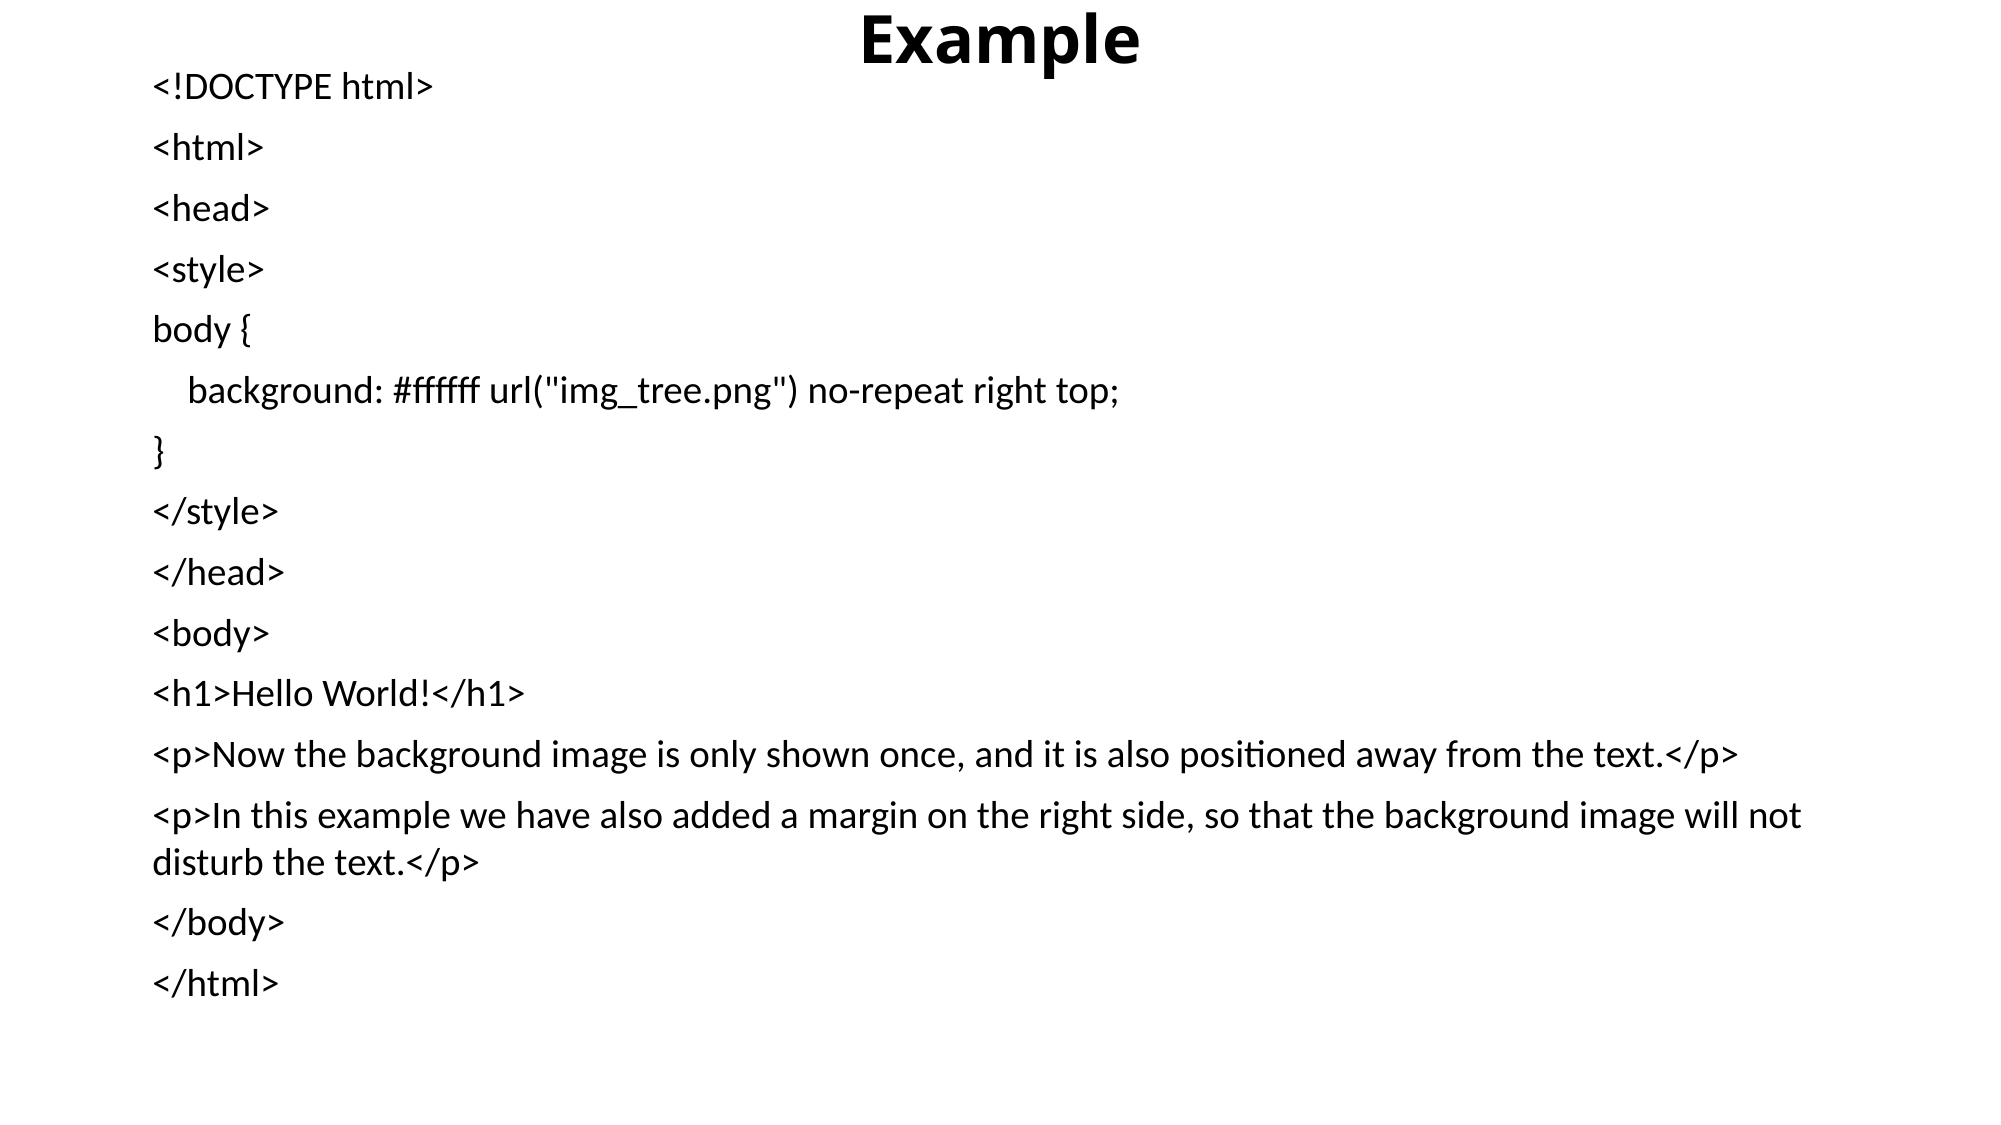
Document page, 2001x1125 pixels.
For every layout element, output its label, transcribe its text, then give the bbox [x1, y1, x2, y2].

text_box <!DOCTYPE html> <html> <head> <style> body { background: #ffffff url("img_tree.png") no-repeat right top; } </style> </head> <body> <h1>Hello World!</h1> <p>Now the background image is only shown once, and it is also positioned away from the text.</p> <p>In this example we have also added a margin on the right side, so that the background image will not disturb the text.</p> </body> </html> [137, 53, 1863, 1014]
text_box Example [137, 19, 1863, 53]
